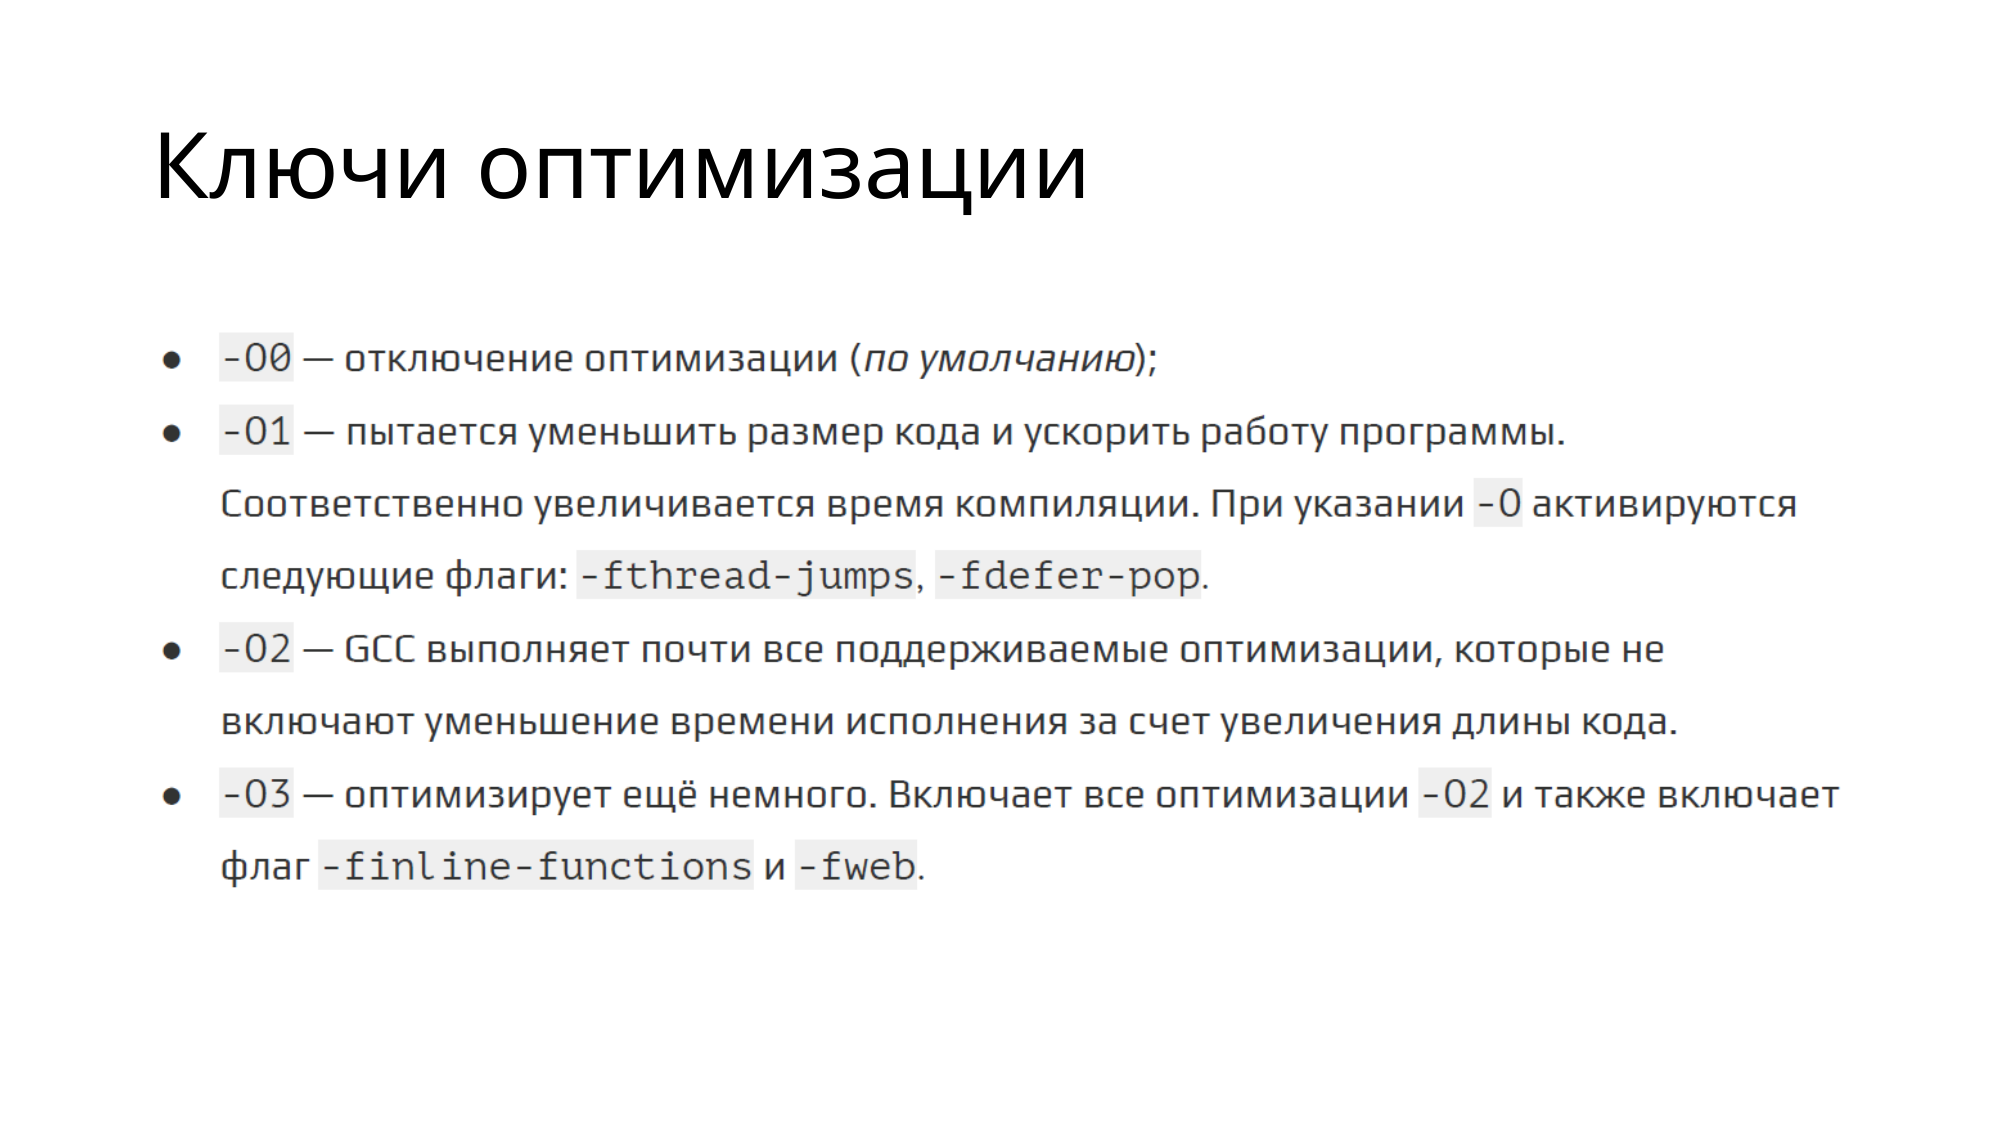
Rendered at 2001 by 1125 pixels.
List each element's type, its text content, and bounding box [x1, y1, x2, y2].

picture [137, 325, 1880, 944]
title Ключи оптимизации [137, 59, 1863, 278]
